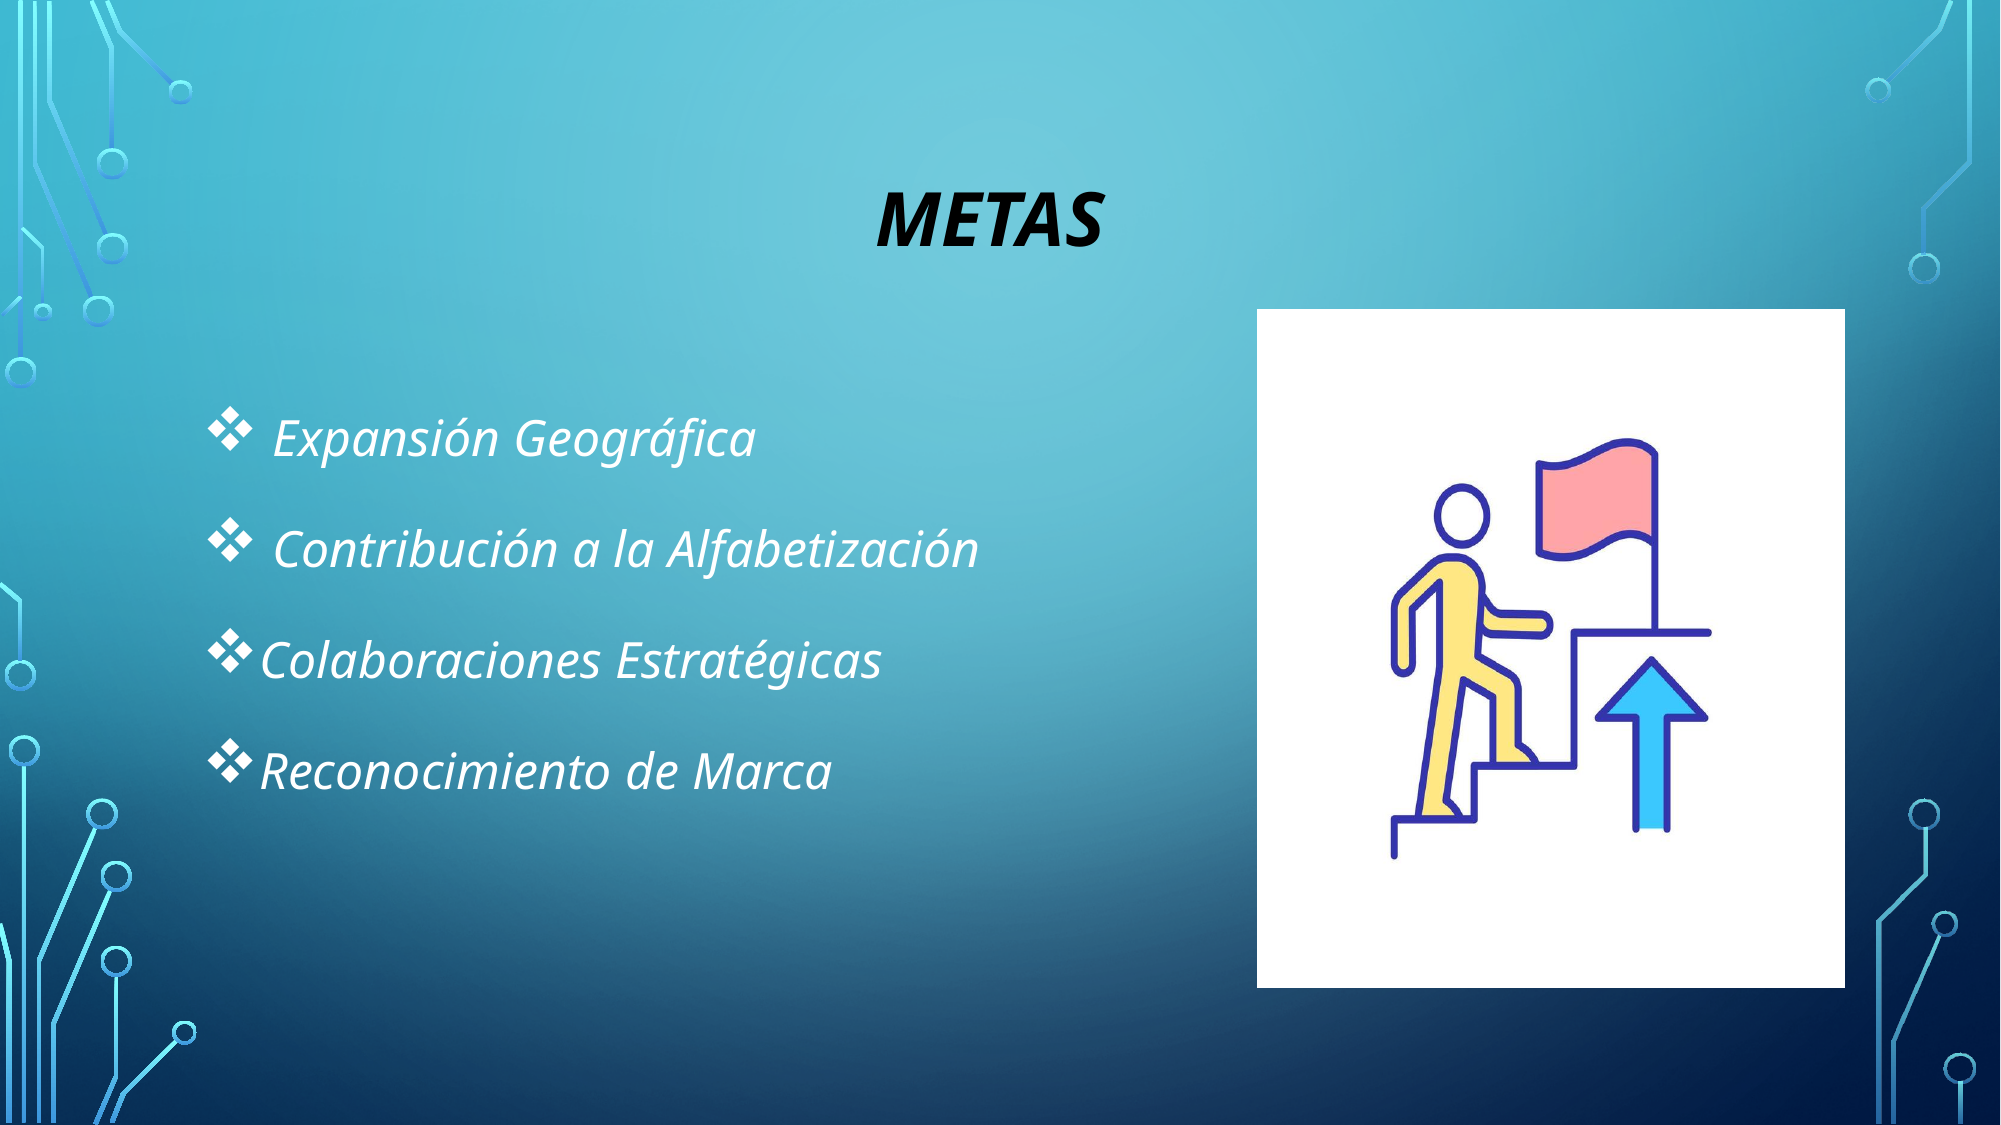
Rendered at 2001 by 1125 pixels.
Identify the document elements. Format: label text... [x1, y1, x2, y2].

list Expansión Geográfica Contribución a la Alfabetización Colaboraciones Estratégicas Reconocimiento de Marca [187, 369, 1257, 950]
picture [1257, 309, 1846, 989]
title metas [187, 101, 1813, 344]
